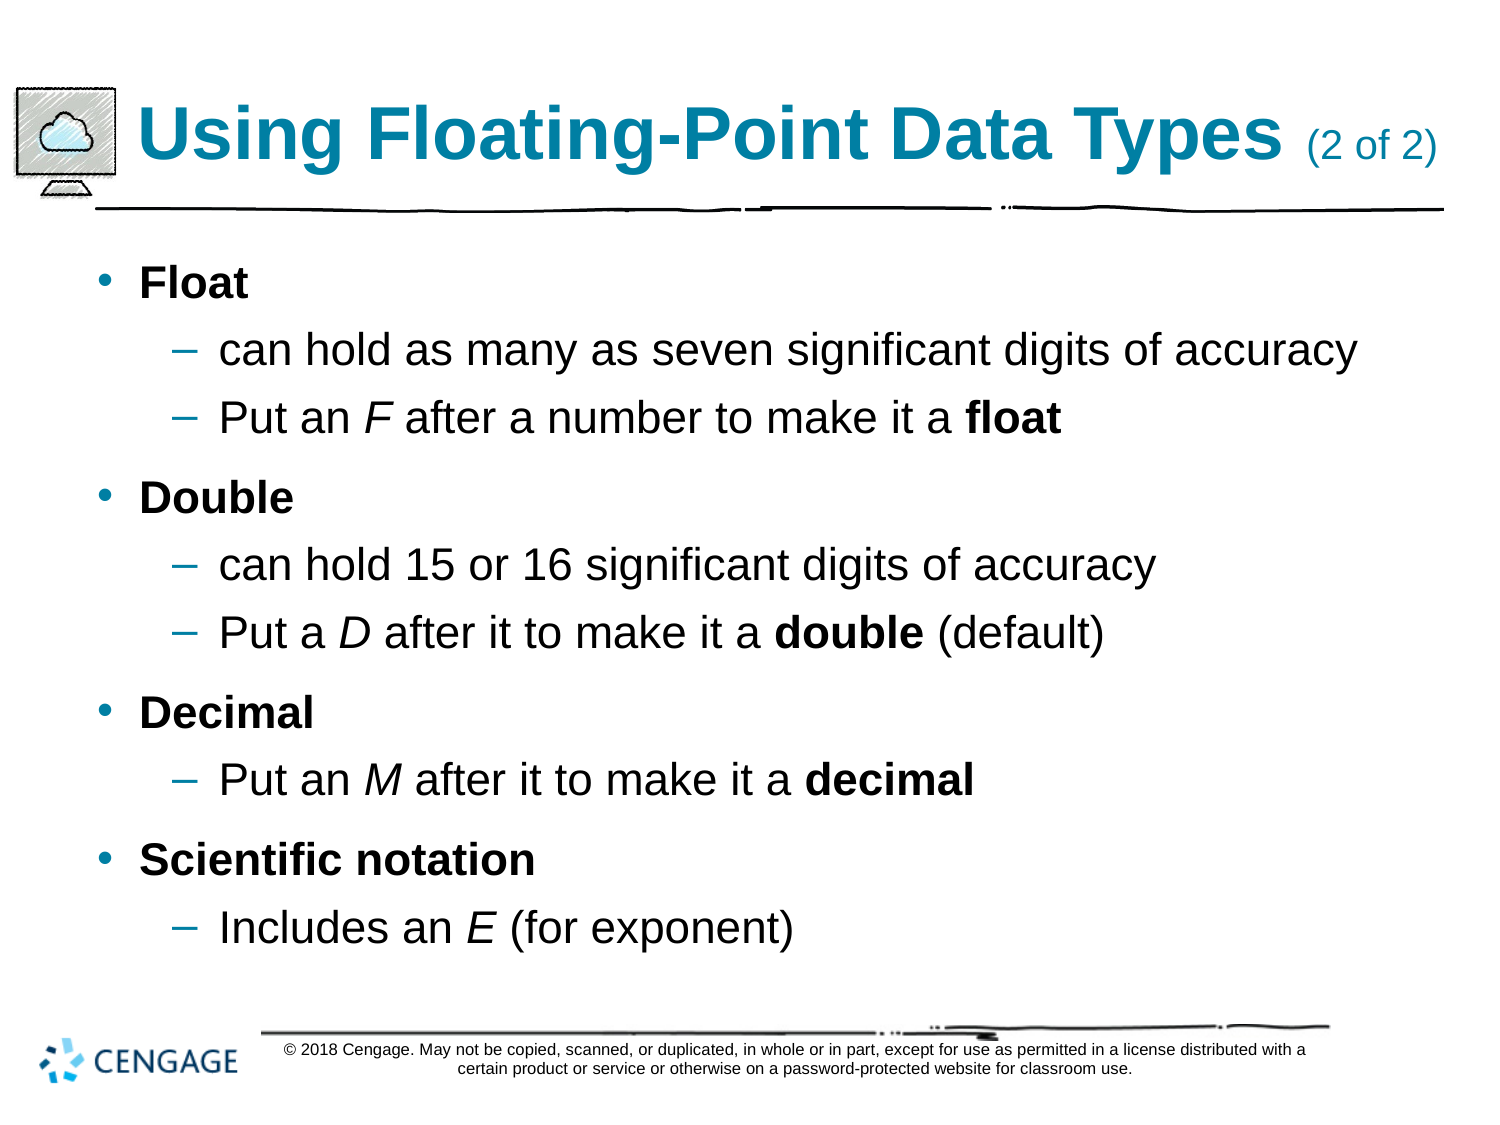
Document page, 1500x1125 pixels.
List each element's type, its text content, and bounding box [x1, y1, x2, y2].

picture [95, 205, 1444, 213]
picture [13, 86, 117, 201]
picture [261, 1024, 1331, 1040]
title Using Floating-Point Data Types (2 of 2) [137, 84, 1450, 175]
list © 2018 Cengage. May not be copied, scanned, or duplicated, in whole or in part, except for use as permitted in a license distributed with a certain product or service or otherwise on a password-protected website for classroom use. [261, 1040, 1331, 1089]
list Float can hold as many as seven significant digits of accuracy Put an F after a number to make it a float Double can hold 15 or 16 significant digits of accuracy Put a D after it to make it a double (default) Decimal Put an M after it to make it a decimal Scientific notation Includes an E (for exponent) [97, 252, 1450, 957]
picture [19, 1024, 250, 1096]
